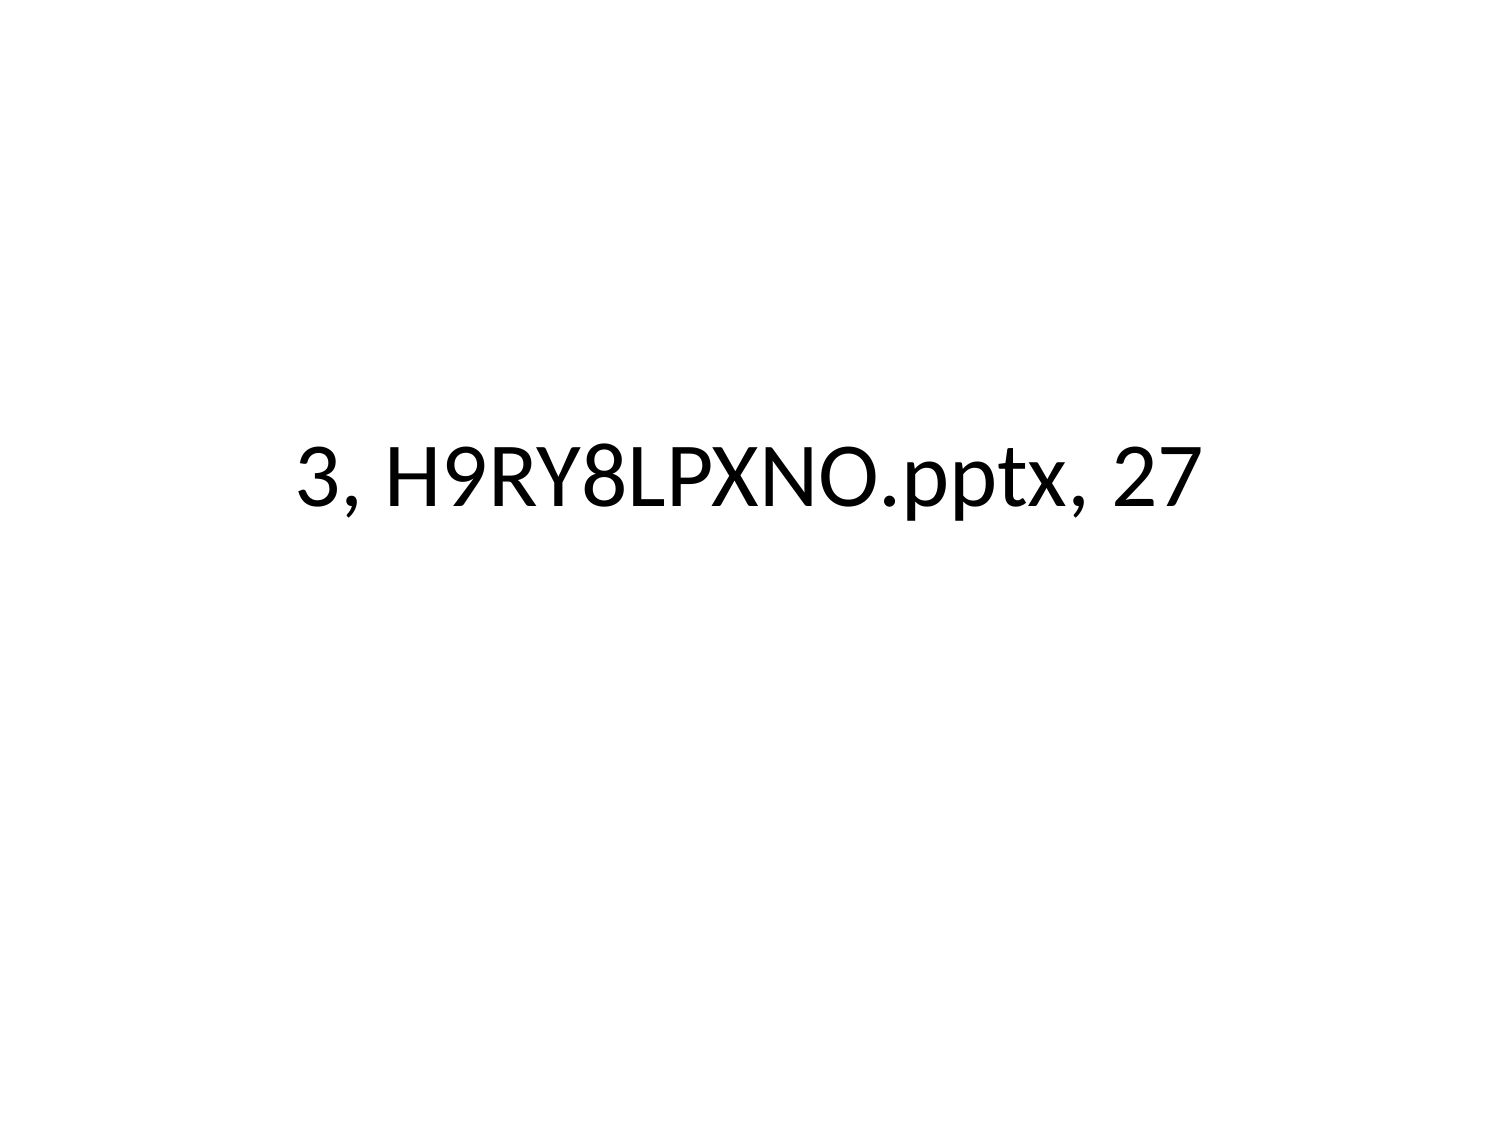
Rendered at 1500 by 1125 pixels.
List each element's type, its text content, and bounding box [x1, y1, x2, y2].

title 3, H9RY8LPXNO.pptx, 27 [112, 349, 1388, 591]
